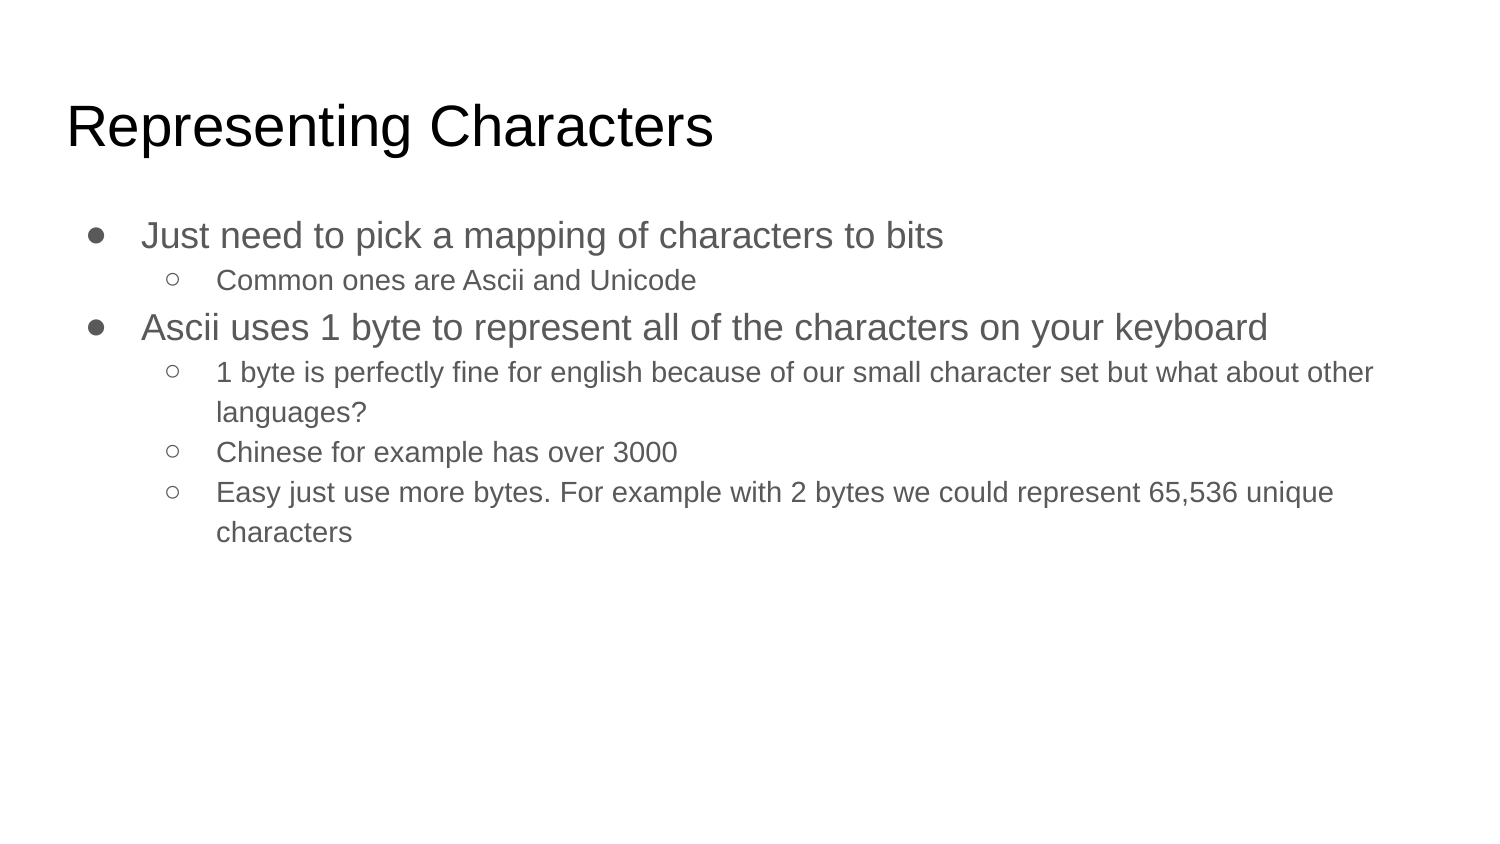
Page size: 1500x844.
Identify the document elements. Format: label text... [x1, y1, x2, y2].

list Just need to pick a mapping of characters to bits Common ones are Ascii and Unicode Ascii uses 1 byte to represent all of the characters on your keyboard 1 byte is perfectly fine for english because of our small character set but what about other languages? Chinese for example has over 3000 Easy just use more bytes. For example with 2 bytes we could represent 65,536 unique characters [51, 189, 1449, 750]
title Representing Characters [51, 72, 1449, 167]
